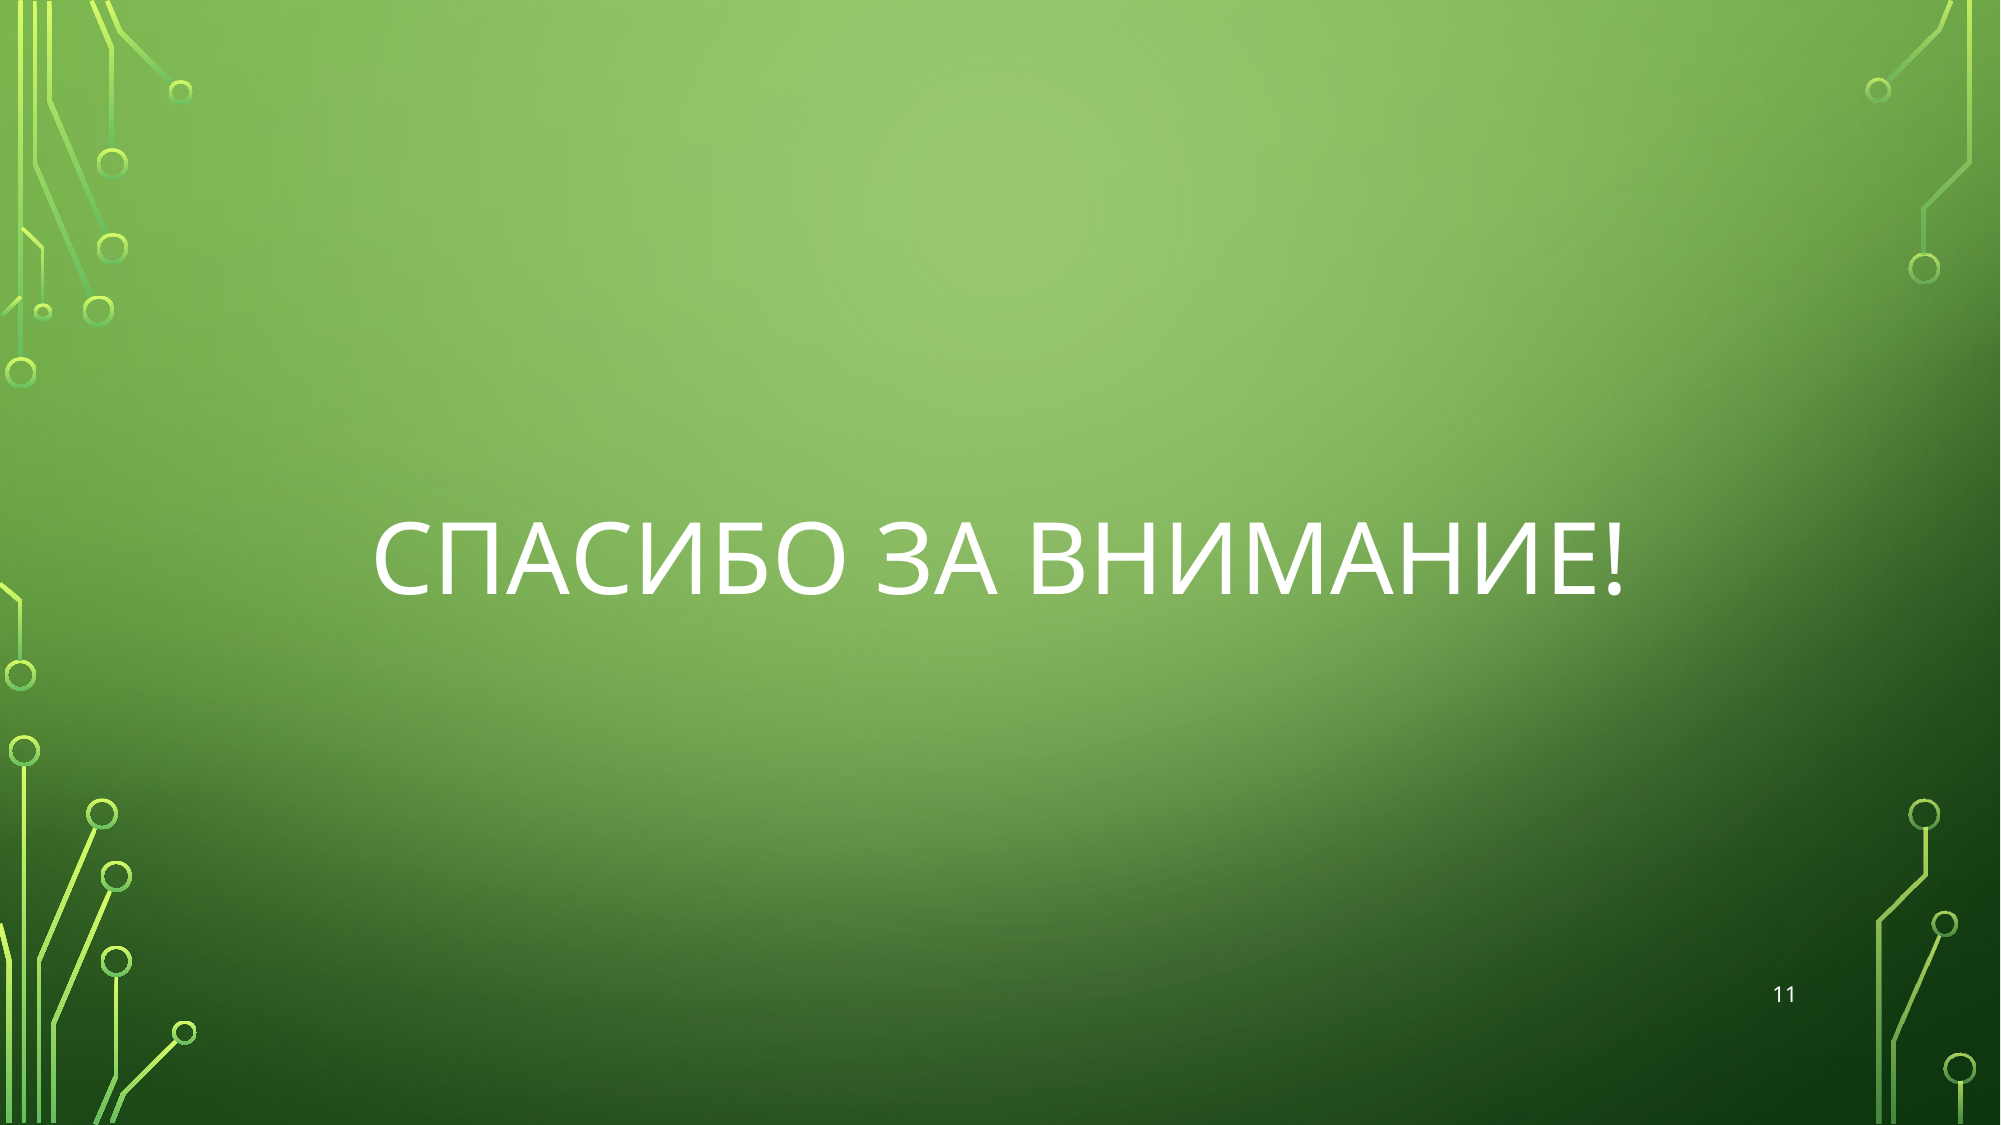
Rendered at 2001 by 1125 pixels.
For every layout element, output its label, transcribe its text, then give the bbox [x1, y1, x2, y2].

title Спасибо за внимание! [187, 441, 1813, 684]
slide_number 11 [1685, 965, 1813, 1025]
